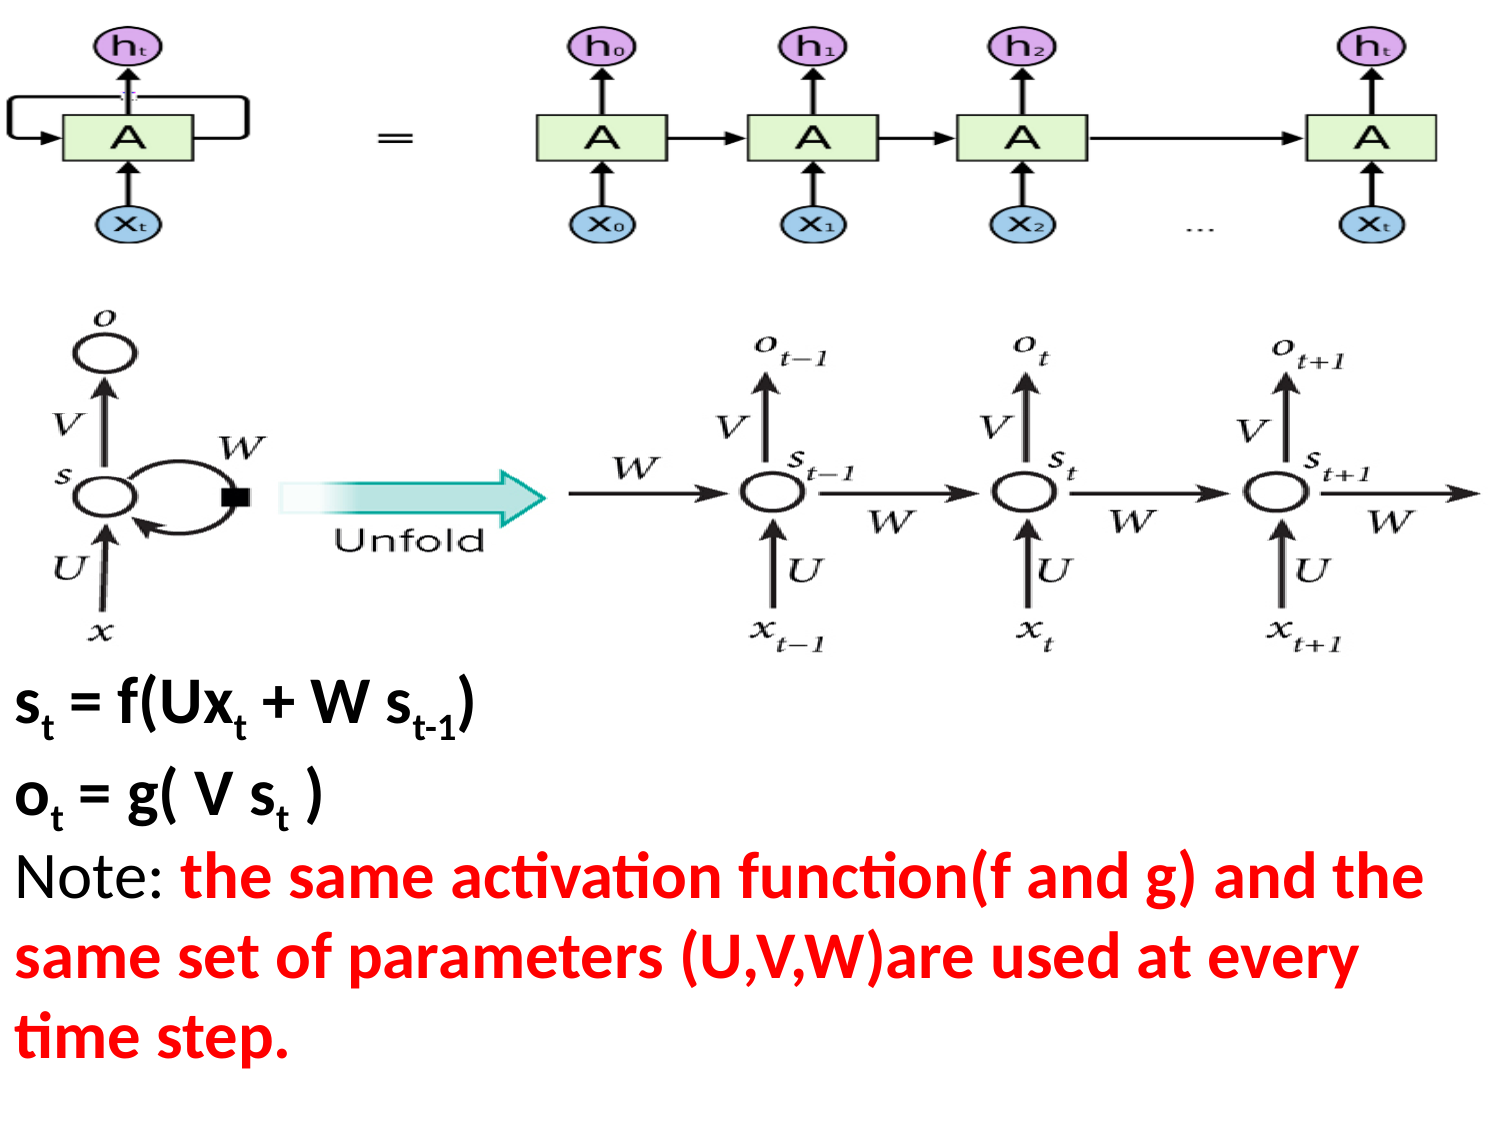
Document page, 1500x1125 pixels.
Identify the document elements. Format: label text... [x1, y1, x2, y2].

text_box Note: the same activation function(f and g) and the same set of parameters (U,V,W)are used at every time step. [0, 824, 1500, 1080]
picture [0, 0, 1500, 668]
text_box st = f(Uxt + W st-1) ot = g( V st ) [0, 675, 1500, 824]
